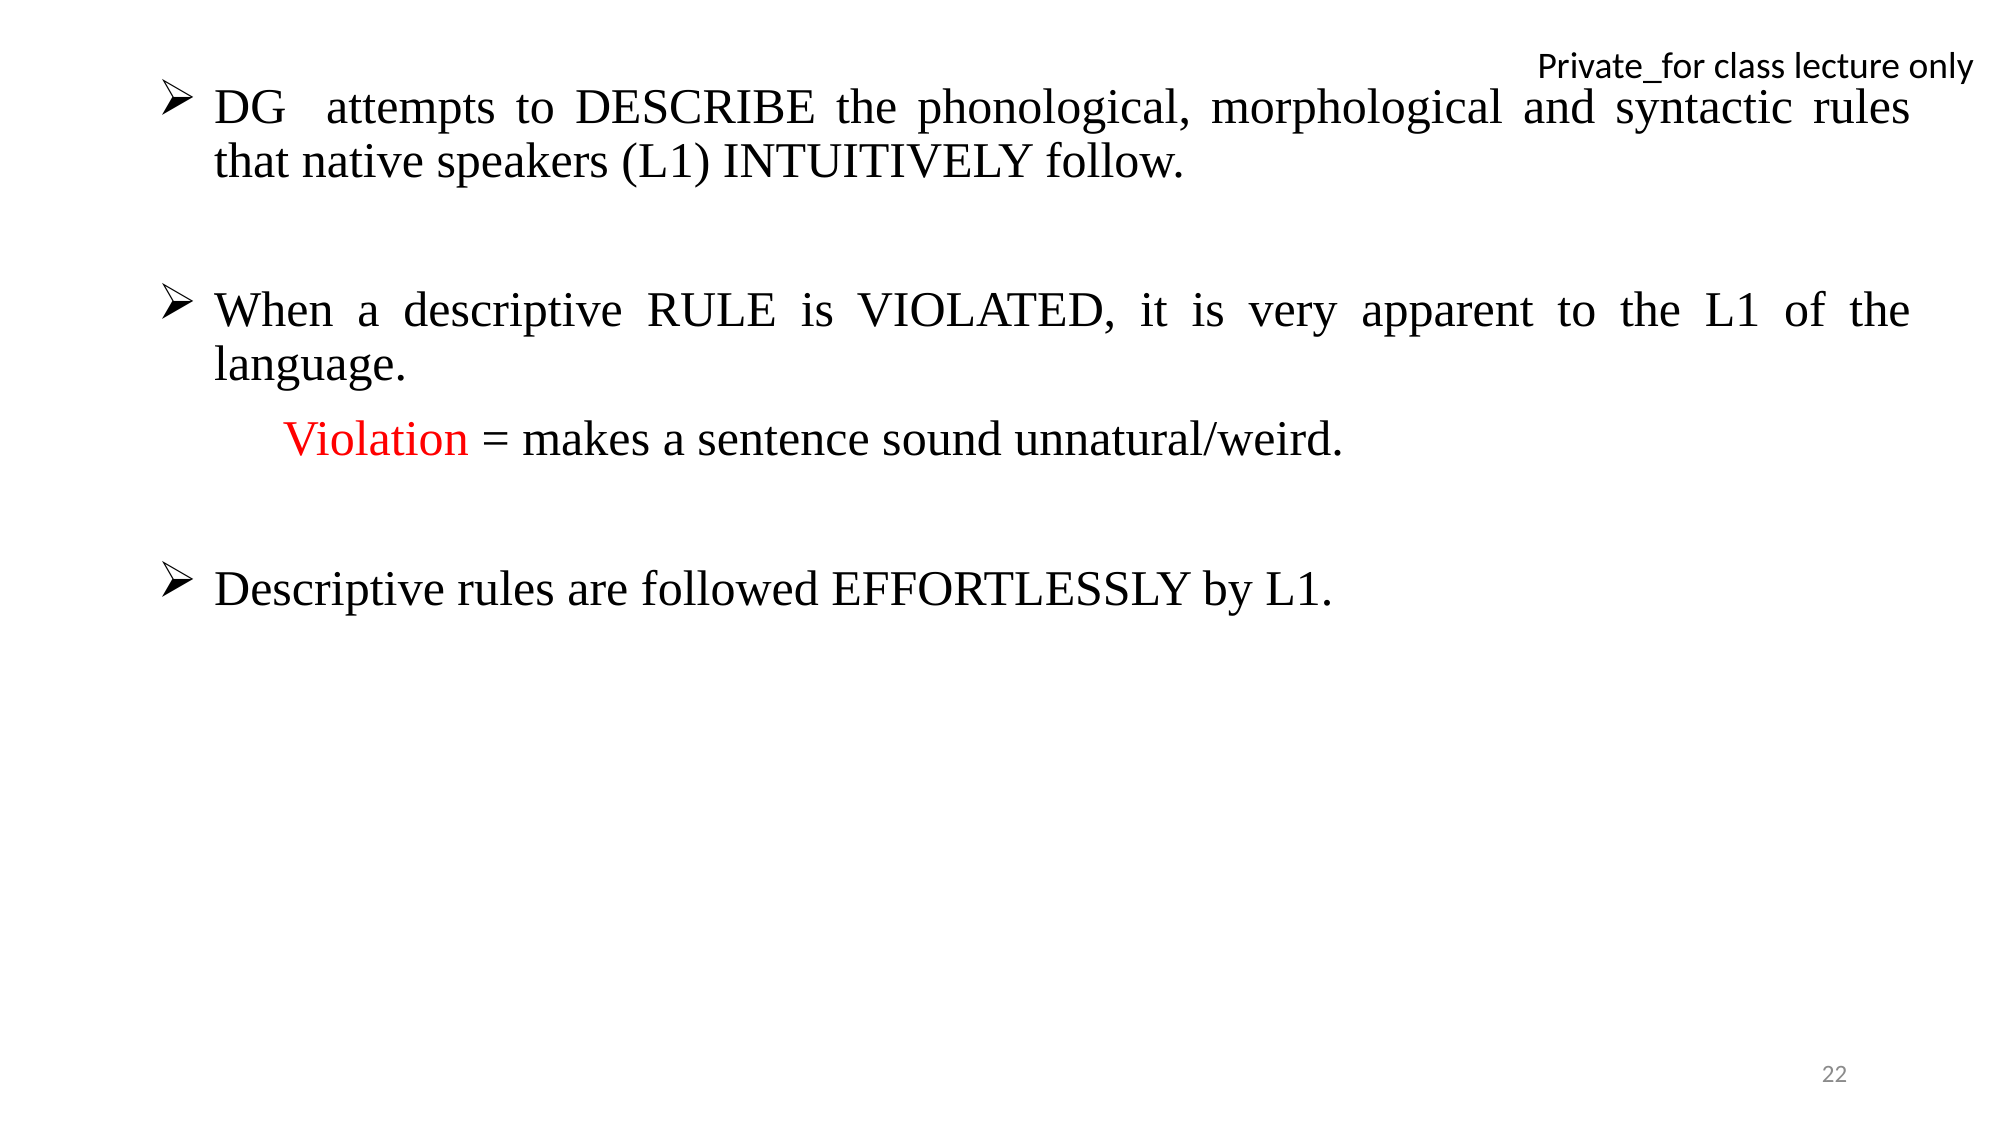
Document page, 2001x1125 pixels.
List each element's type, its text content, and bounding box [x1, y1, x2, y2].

slide_number 22 [1412, 1042, 1863, 1103]
subtitle DG attempts to DESCRIBE the phonological, morphological and syntactic rules that native speakers (L1) INTUITIVELY follow. When a descriptive RULE is VIOLATED, it is very apparent to the L1 of the language. Violation = makes a sentence sound unnatural/weird. Descriptive rules are followed EFFORTLESSLY by L1. [142, 72, 1928, 1099]
